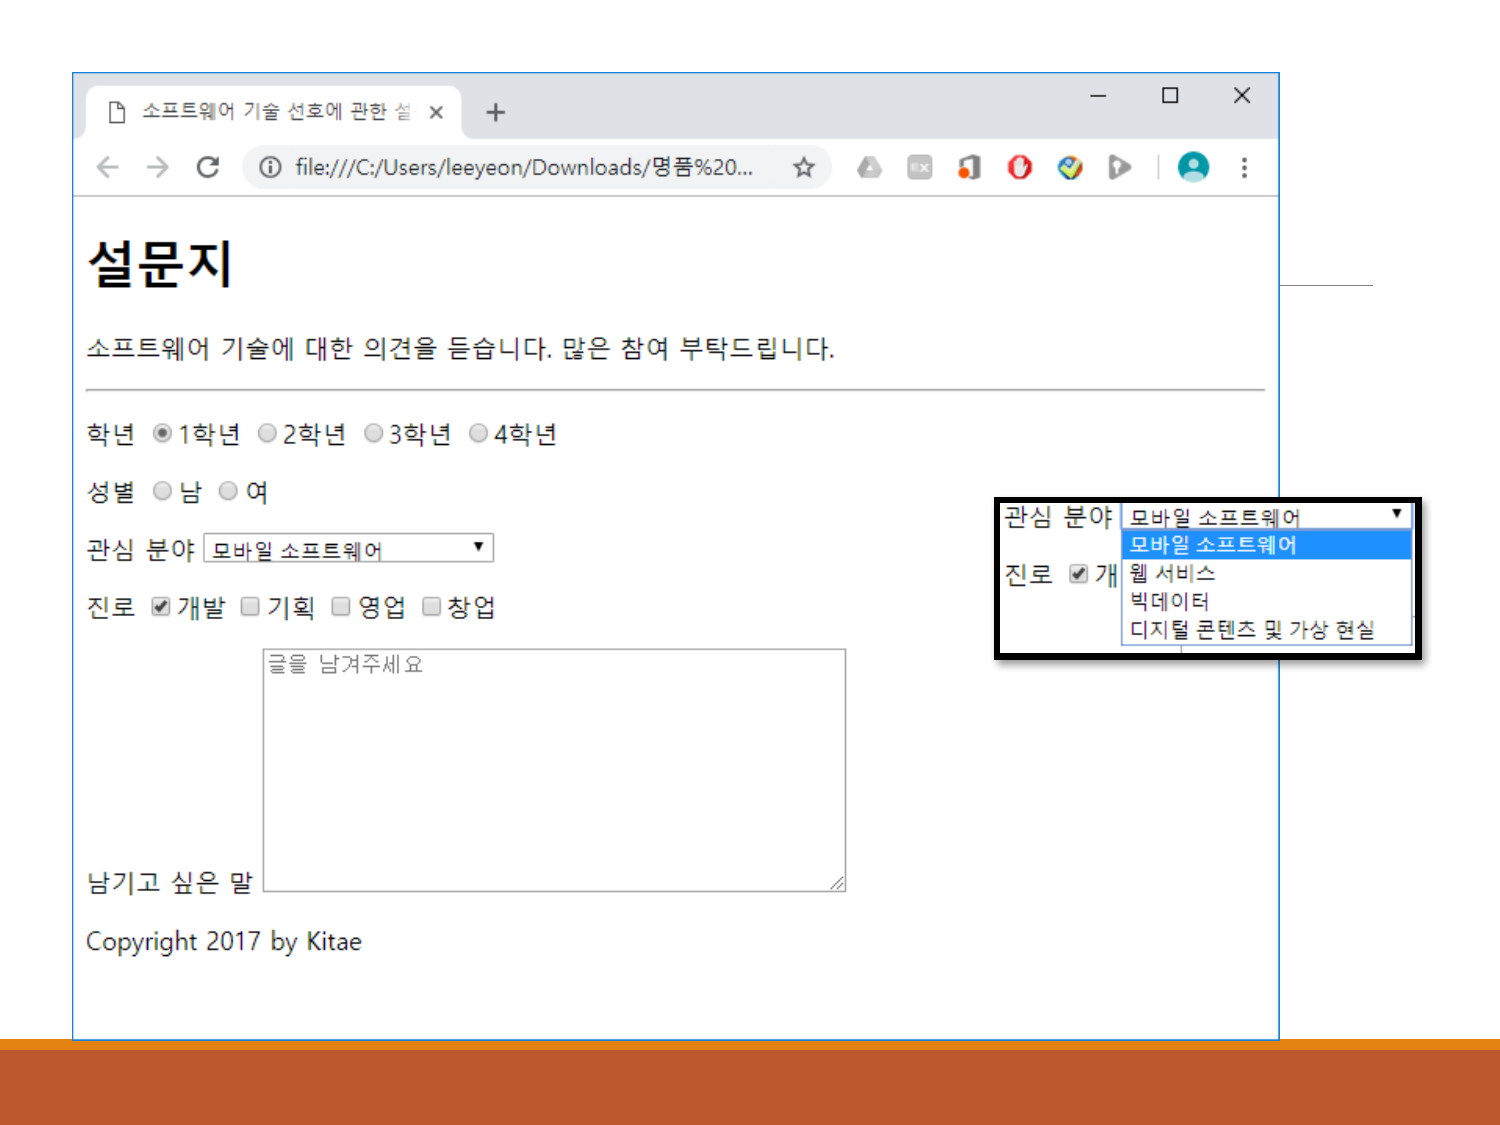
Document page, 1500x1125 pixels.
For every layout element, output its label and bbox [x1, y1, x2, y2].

picture [72, 71, 1417, 1042]
